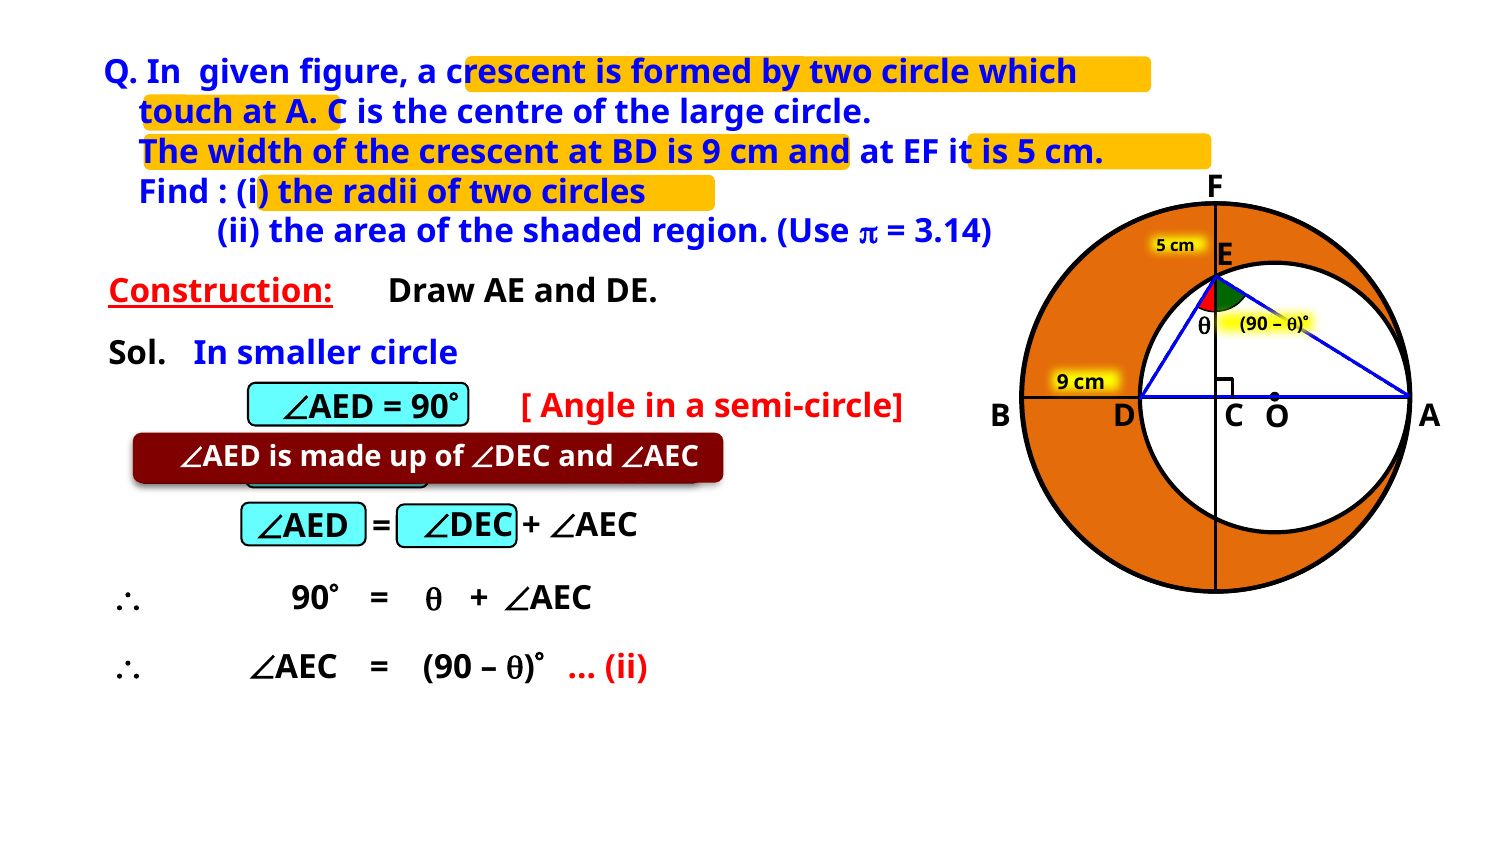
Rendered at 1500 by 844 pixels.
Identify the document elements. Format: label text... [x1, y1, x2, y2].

text_box = [355, 569, 404, 624]
text_box AED [242, 497, 357, 552]
text_box Construction: [93, 262, 372, 317]
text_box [1214, 275, 1410, 397]
text_box [130, 430, 726, 485]
text_box O [1249, 408, 1316, 442]
text_box AEC [234, 637, 353, 693]
text_box  [407, 569, 454, 624]
text_box = [355, 637, 390, 693]
text_box 90 [265, 569, 353, 624]
text_box \ [98, 569, 148, 624]
text_box F [1191, 159, 1227, 202]
text_box A [1408, 387, 1450, 440]
text_box Draw AE and DE. [372, 262, 682, 317]
text_box AEC [489, 569, 608, 624]
text_box AED = 90 [221, 377, 465, 430]
text_box (90 – ) [390, 637, 529, 693]
text_box B [975, 387, 1010, 440]
text_box Q. In given figure, a crescent is formed by two circle which touch at A. C is the centre of the large circle. The width of the crescent at BD is 9 cm and at EF it is 5 cm. Find : (i) the radii of two circles (ii) the area of the shaded region. (Use p = 3.14) [88, 42, 1425, 297]
text_box … (ii) [529, 637, 663, 693]
text_box [1019, 201, 1367, 594]
text_box \ [98, 637, 148, 693]
text_box = [357, 497, 407, 552]
text_box [1217, 405, 1413, 594]
text_box DEC + AEC [408, 496, 654, 551]
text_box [1139, 276, 1212, 400]
text_box AED is made up of DEC and AEC [106, 437, 722, 473]
text_box Sol. [93, 323, 178, 379]
text_box [ Angle in a semi-circle] [465, 376, 919, 431]
text_box In smaller circle [178, 323, 513, 379]
text_box + [454, 569, 489, 624]
